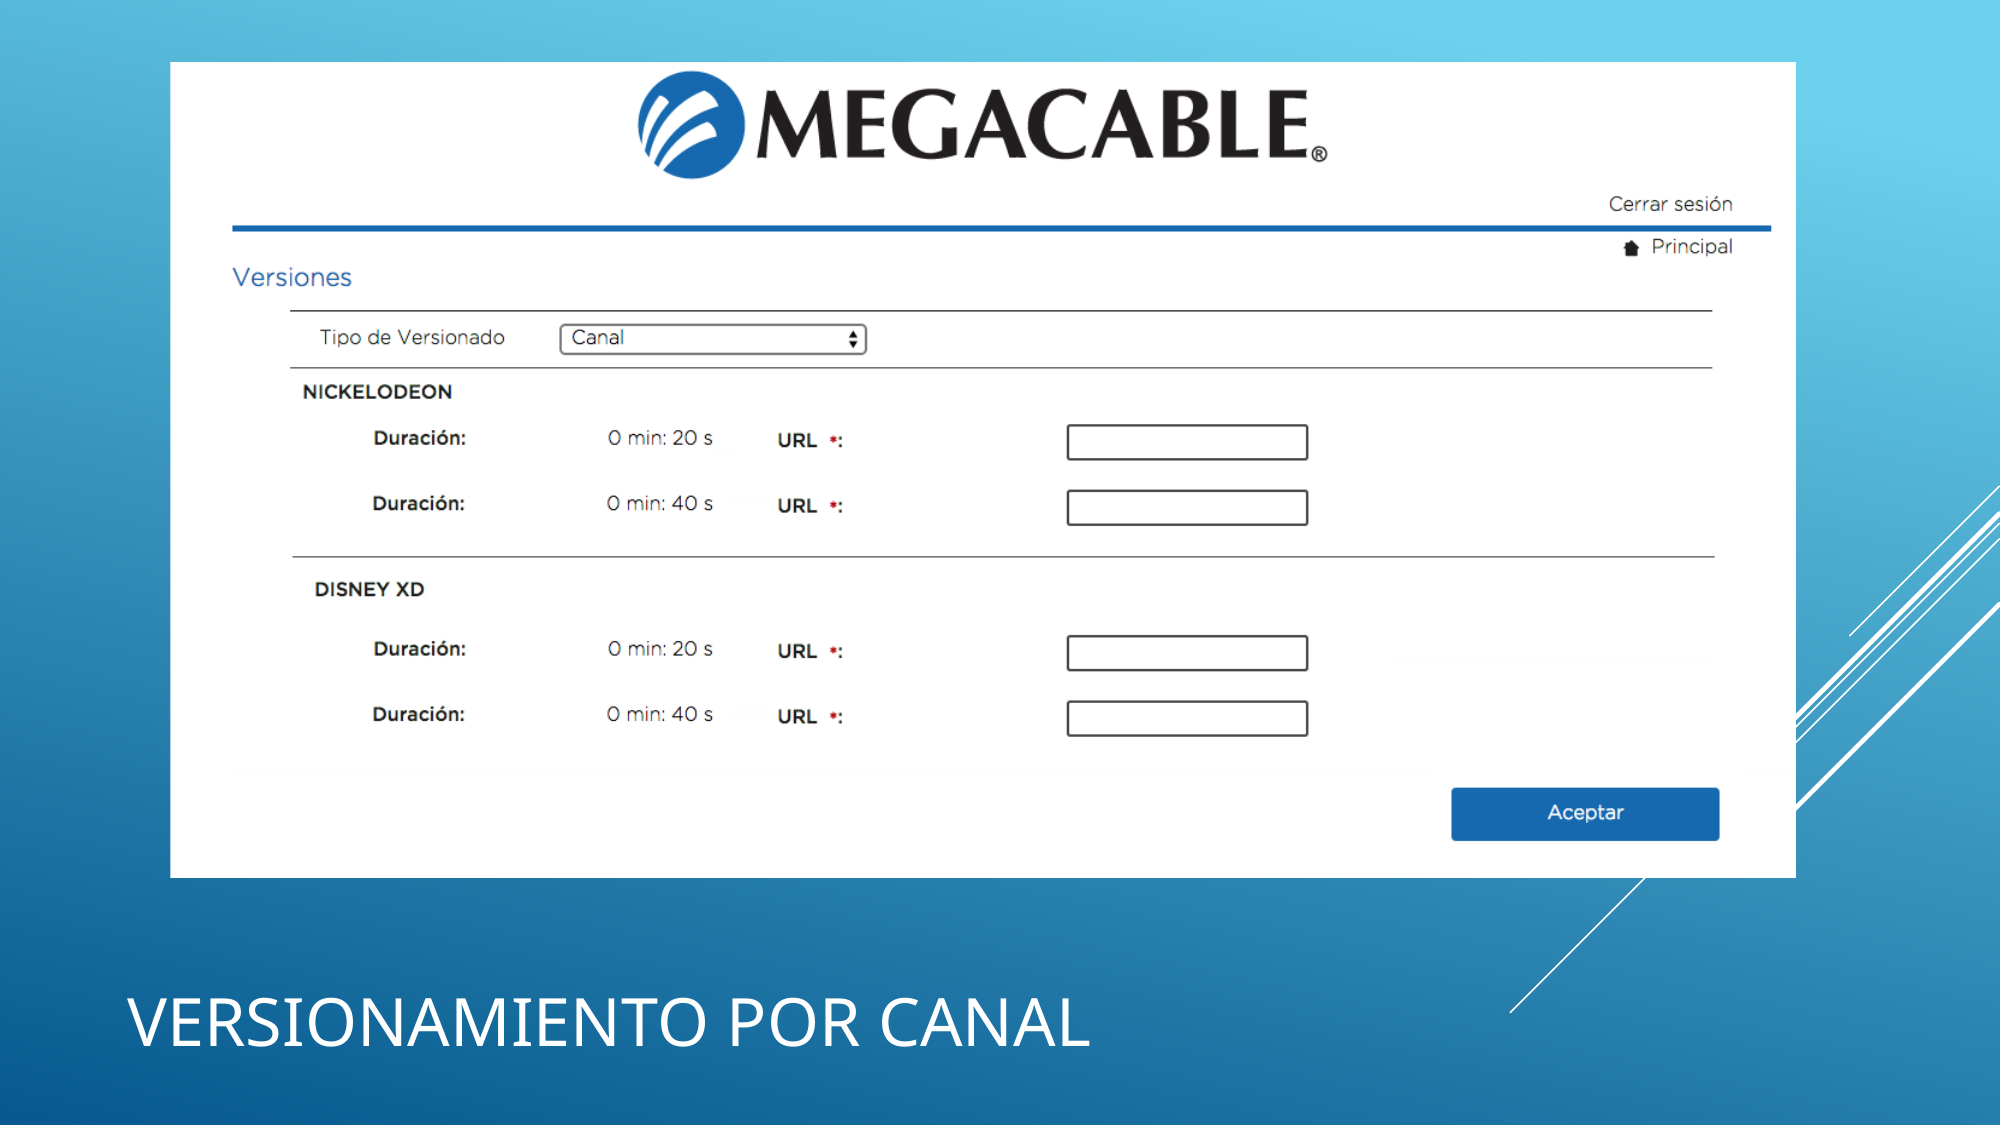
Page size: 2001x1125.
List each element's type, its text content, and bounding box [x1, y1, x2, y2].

title Versionamiento por canal [112, 971, 1513, 1068]
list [169, 62, 1797, 879]
